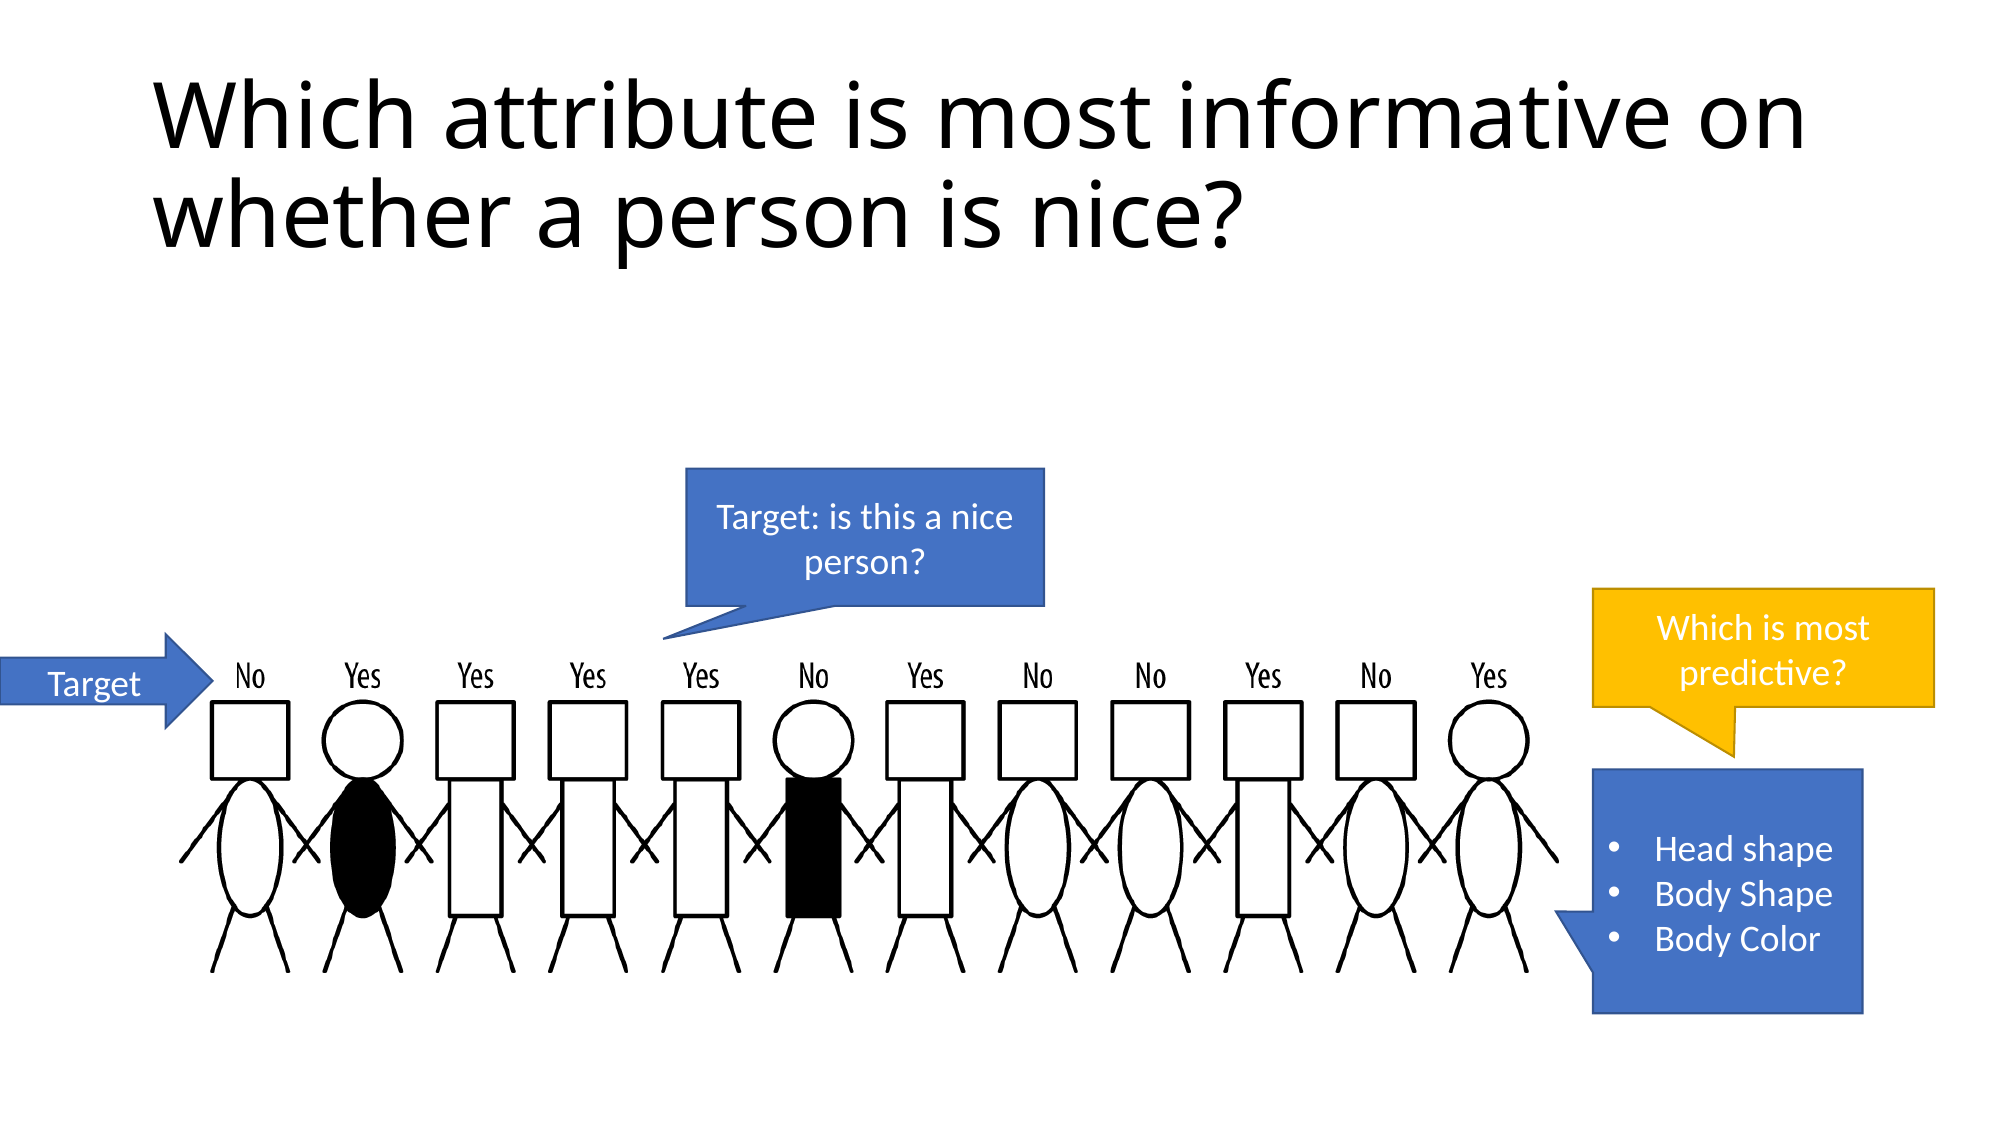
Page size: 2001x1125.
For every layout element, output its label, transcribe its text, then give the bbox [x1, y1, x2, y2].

title Which attribute is most informative on whether a person is nice? [137, 59, 1863, 278]
picture [179, 656, 1559, 973]
text_box Head shape Body Shape Body Color [1559, 768, 1864, 1015]
text_box Which is most predictive? [1591, 587, 1936, 759]
text_box Target [0, 631, 190, 731]
text_box Target: is this a nice person? [662, 467, 1046, 640]
